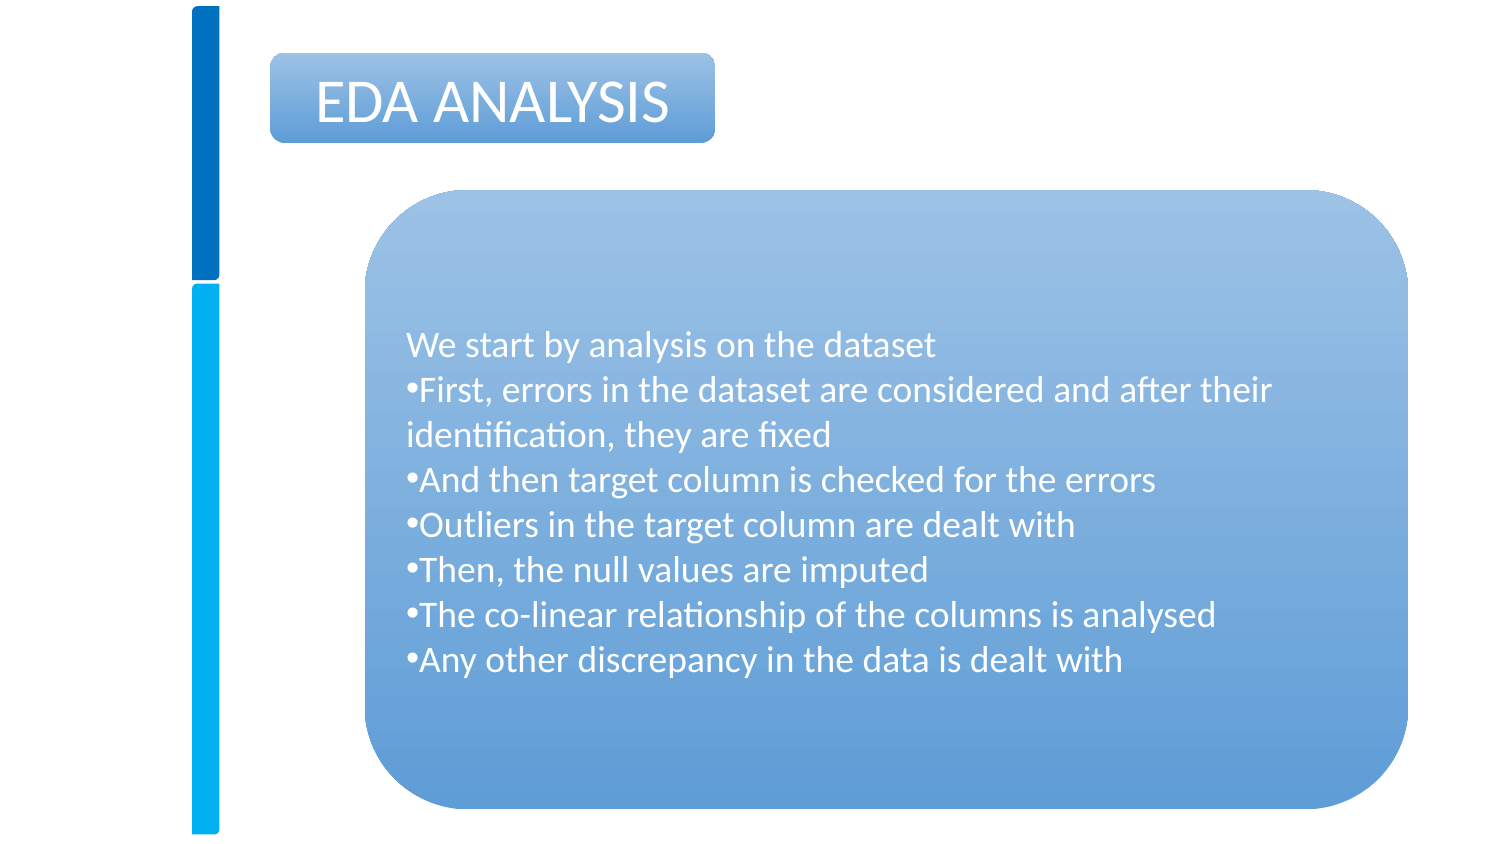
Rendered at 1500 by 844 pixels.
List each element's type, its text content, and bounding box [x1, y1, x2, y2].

text_box [193, 7, 219, 280]
text_box We start by analysis on the dataset First, errors in the dataset are considered and after their identification, they are fixed And then target column is checked for the errors Outliers in the target column are dealt with Then, the null values are imputed The co-linear relationship of the columns is analysed Any other discrepancy in the data is dealt with [364, 190, 1409, 810]
text_box EDA ANALYSIS [270, 52, 716, 144]
text_box [193, 284, 219, 834]
